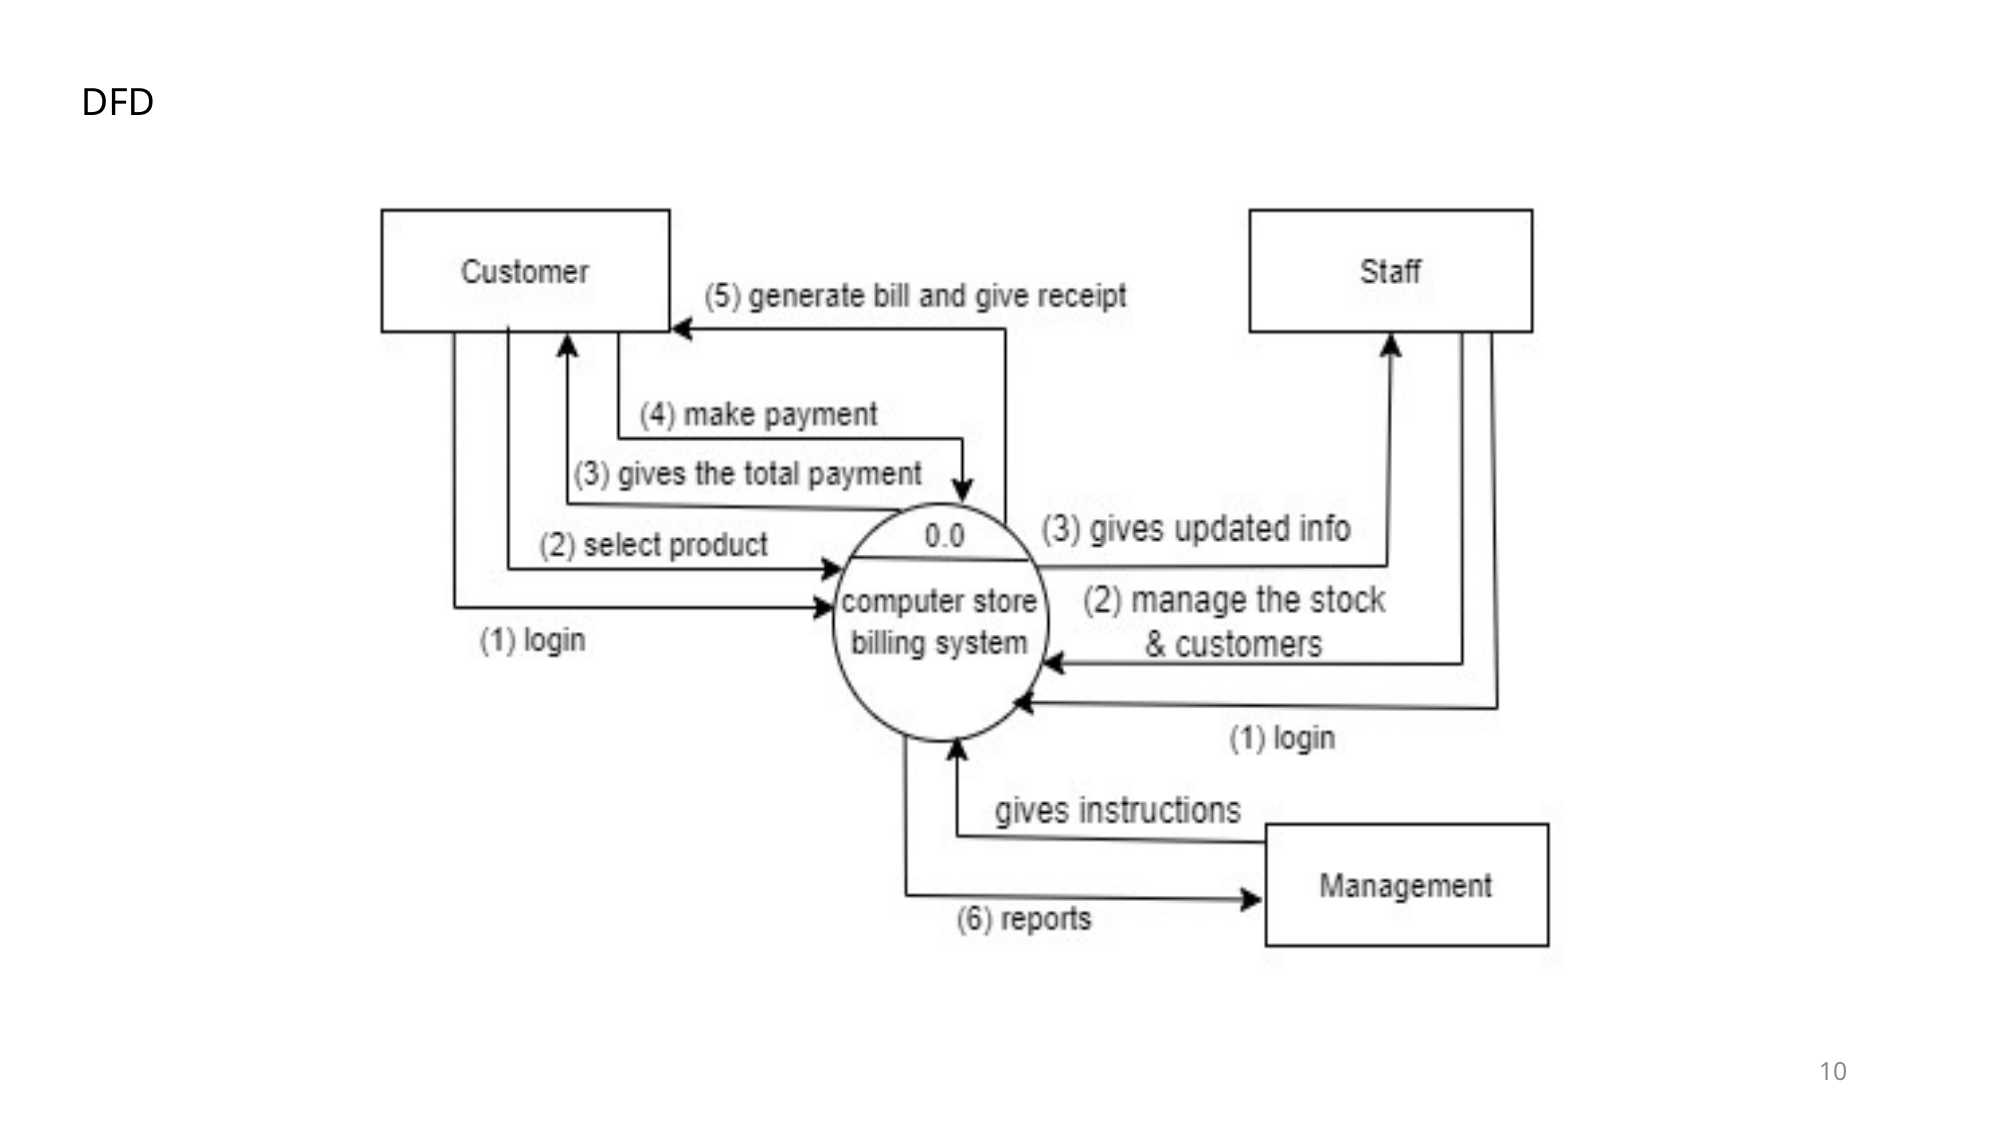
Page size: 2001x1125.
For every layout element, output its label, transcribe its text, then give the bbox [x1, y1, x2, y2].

picture [360, 186, 1572, 981]
slide_number 10 [1412, 1042, 1863, 1103]
text_box DFD [66, 70, 431, 131]
